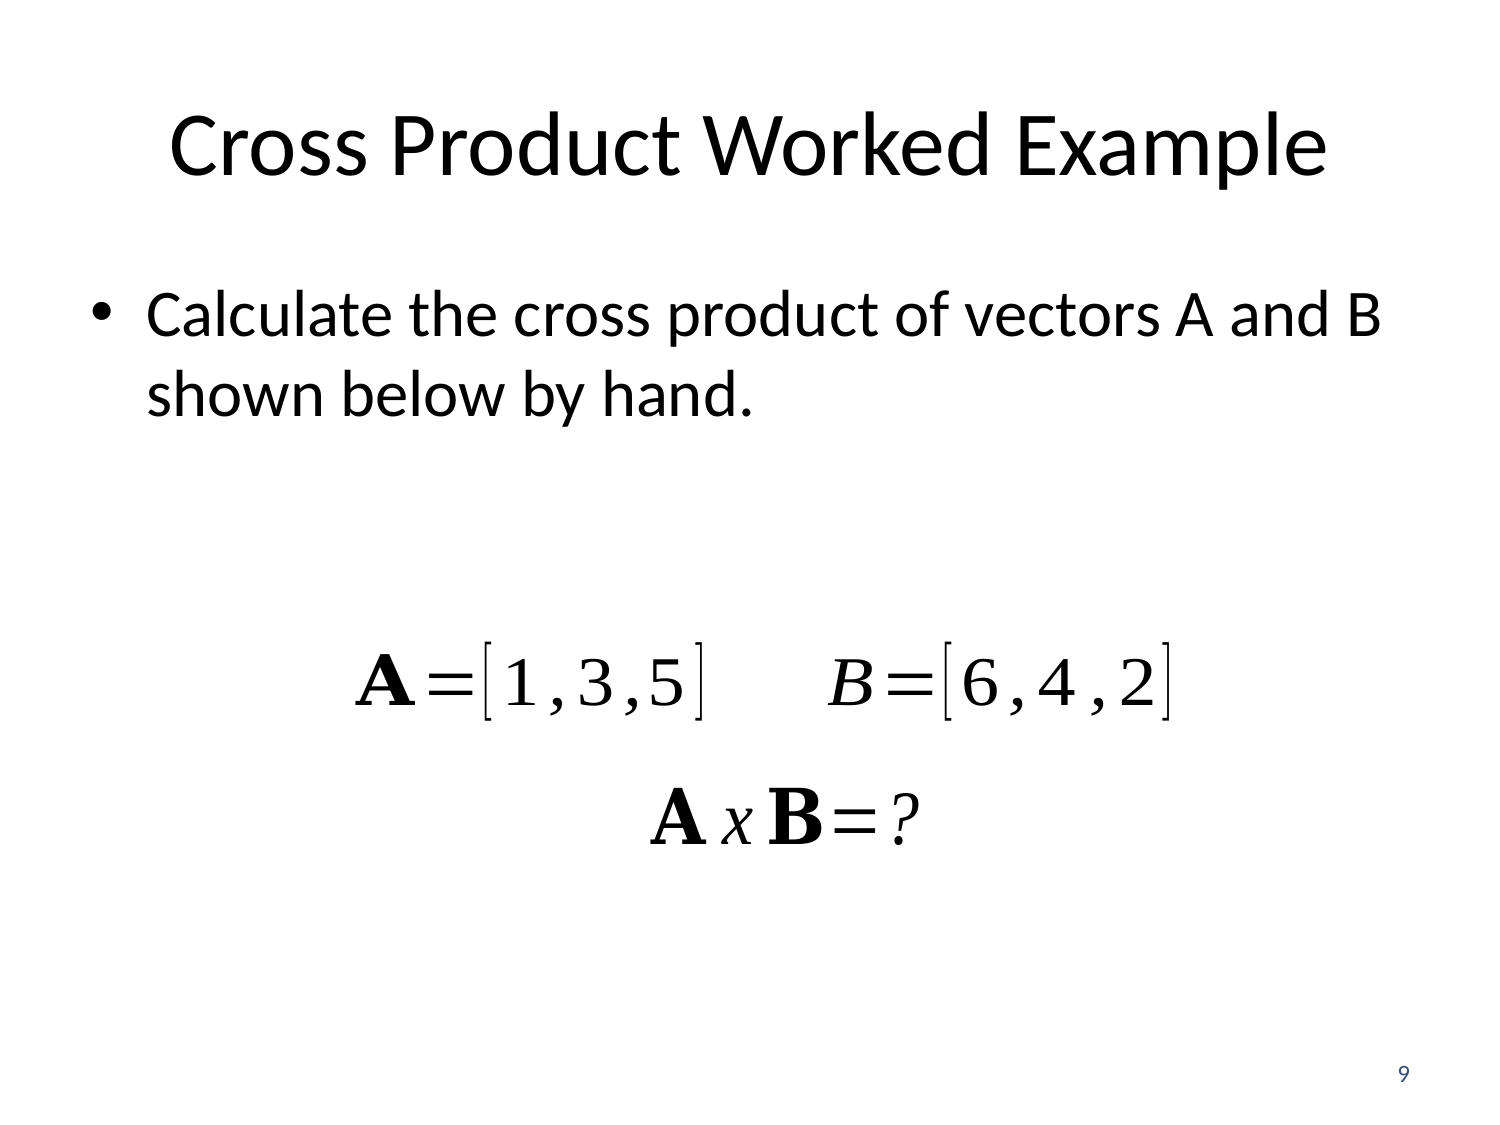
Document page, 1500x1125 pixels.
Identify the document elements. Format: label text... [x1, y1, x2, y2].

slide_number 9 [1074, 1042, 1425, 1103]
list Calculate the cross product of vectors A and B shown below by hand. [75, 262, 1425, 513]
title Cross Product Worked Example [75, 45, 1425, 233]
